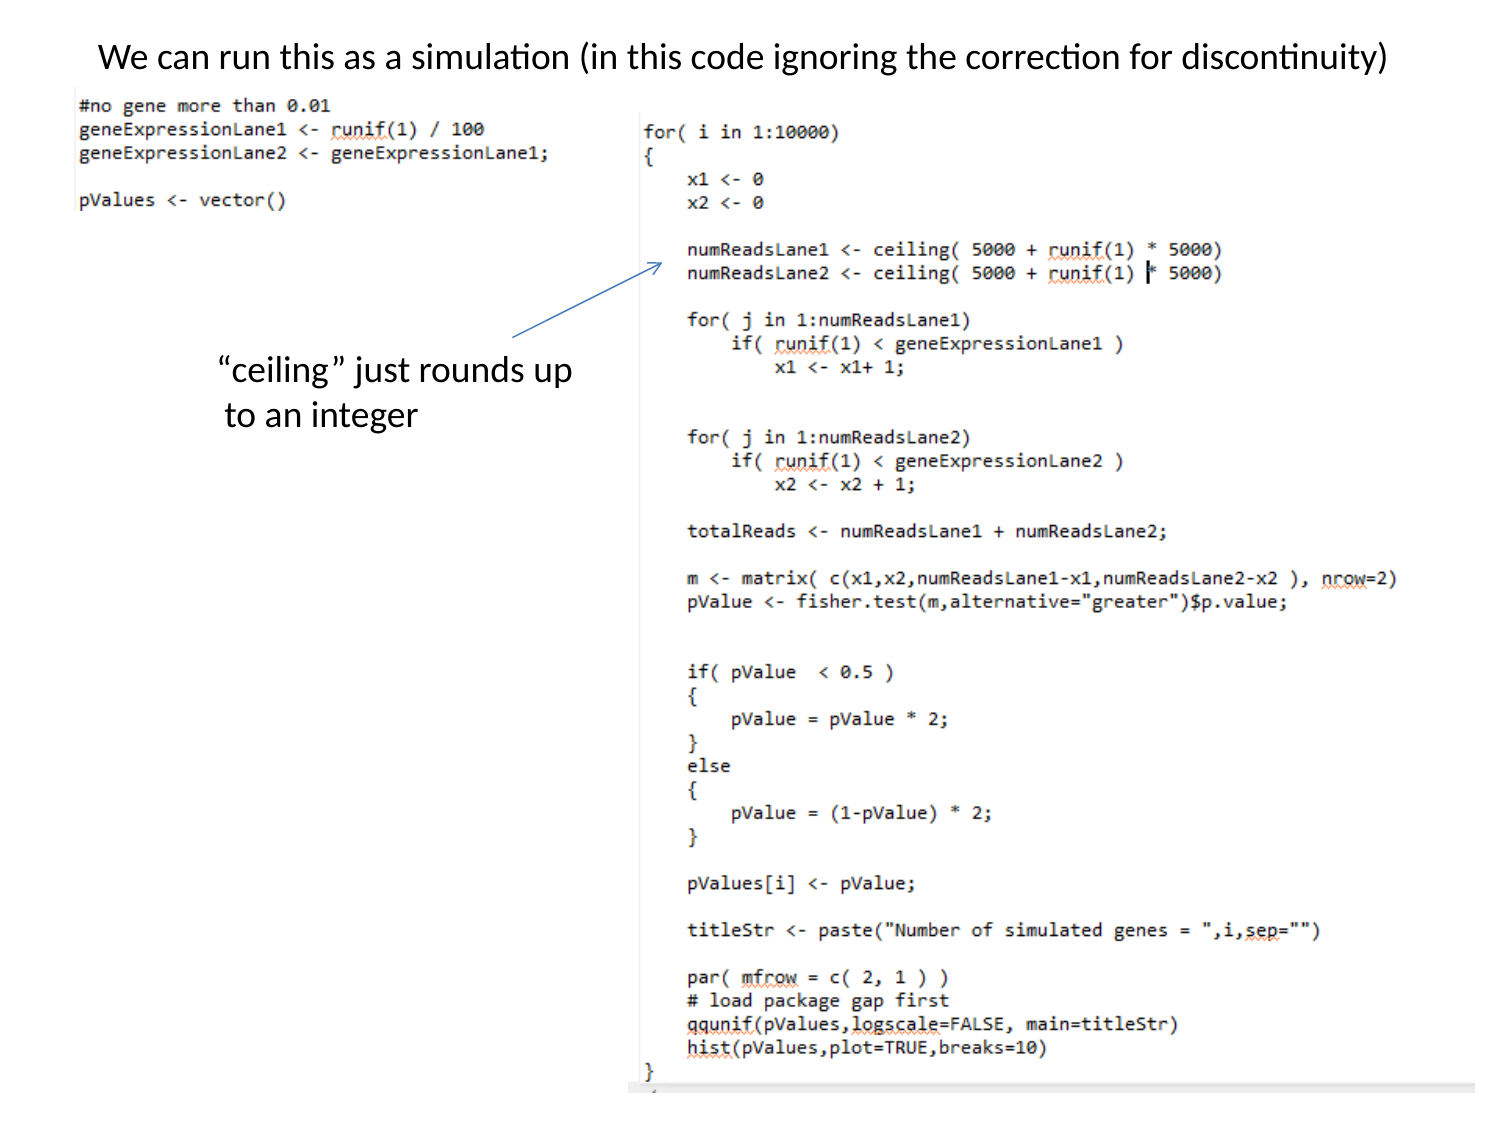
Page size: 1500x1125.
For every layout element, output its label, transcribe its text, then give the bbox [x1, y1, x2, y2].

picture [62, 87, 1476, 1093]
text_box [512, 262, 663, 338]
text_box We can run this as a simulation (in this code ignoring the correction for discontinuity) [83, 24, 1406, 85]
text_box “ceiling” just rounds up to an integer [201, 337, 589, 443]
